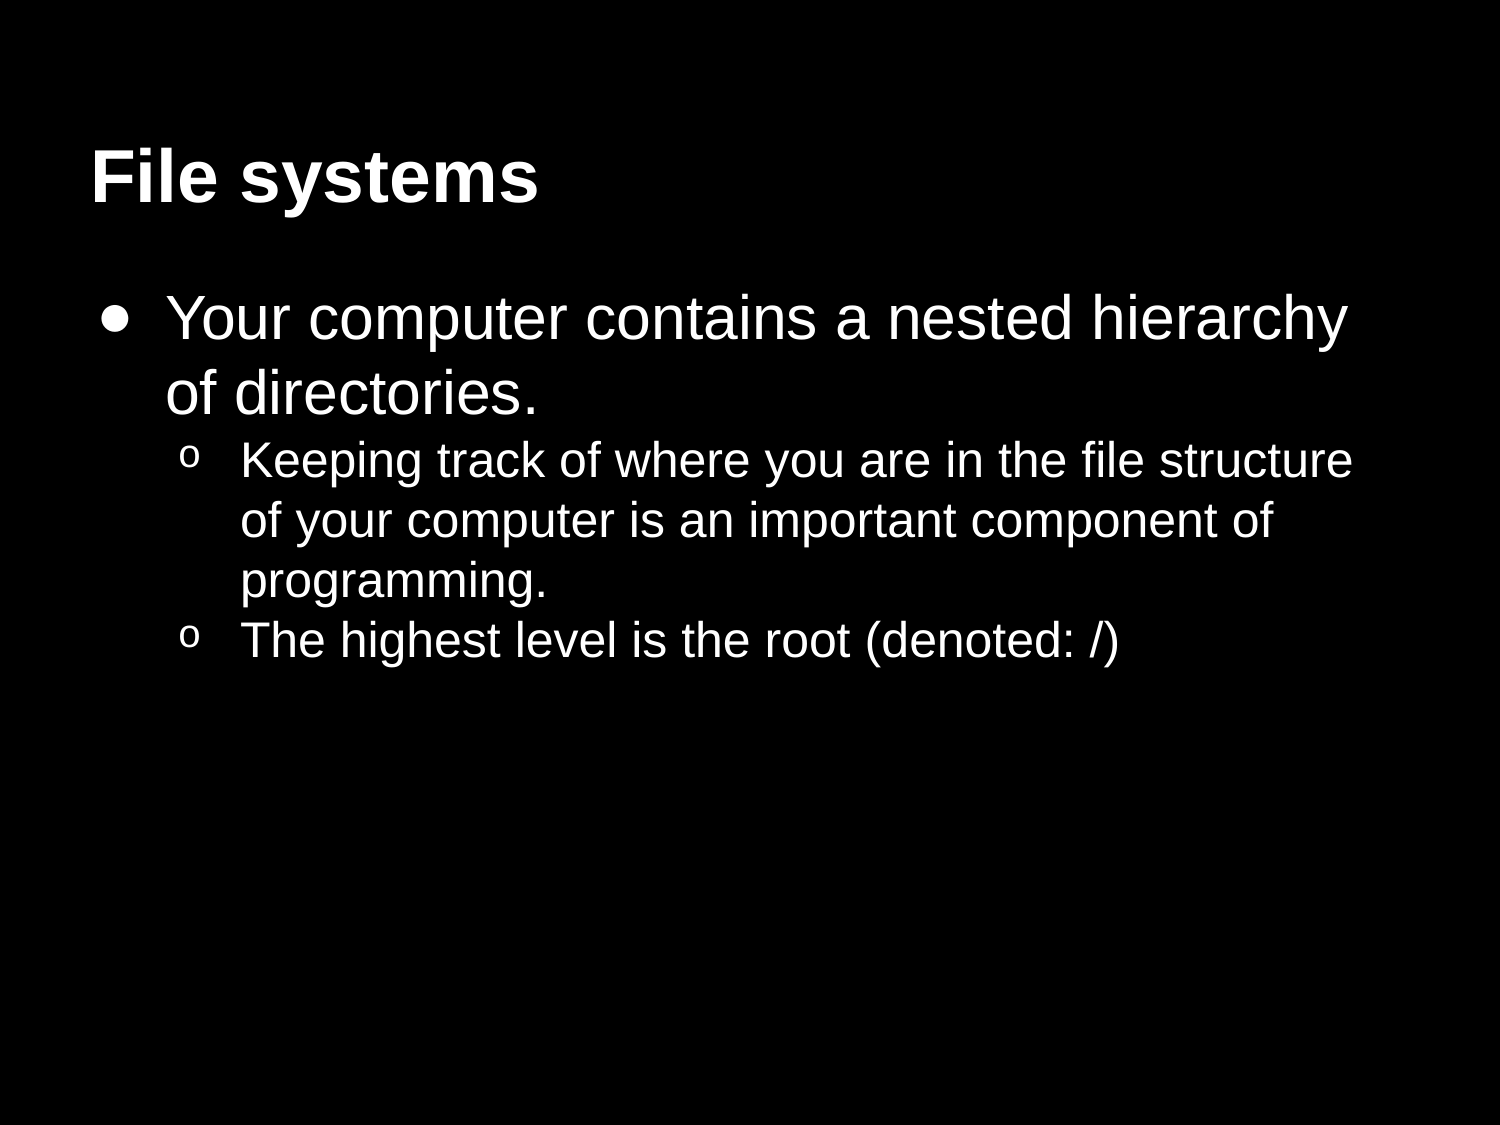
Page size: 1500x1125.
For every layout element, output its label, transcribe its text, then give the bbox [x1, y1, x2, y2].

title File systems [75, 45, 1425, 233]
list Your computer contains a nested hierarchy of directories. Keeping track of where you are in the file structure of your computer is an important component of programming. The highest level is the root (denoted: /) [75, 262, 1425, 1078]
